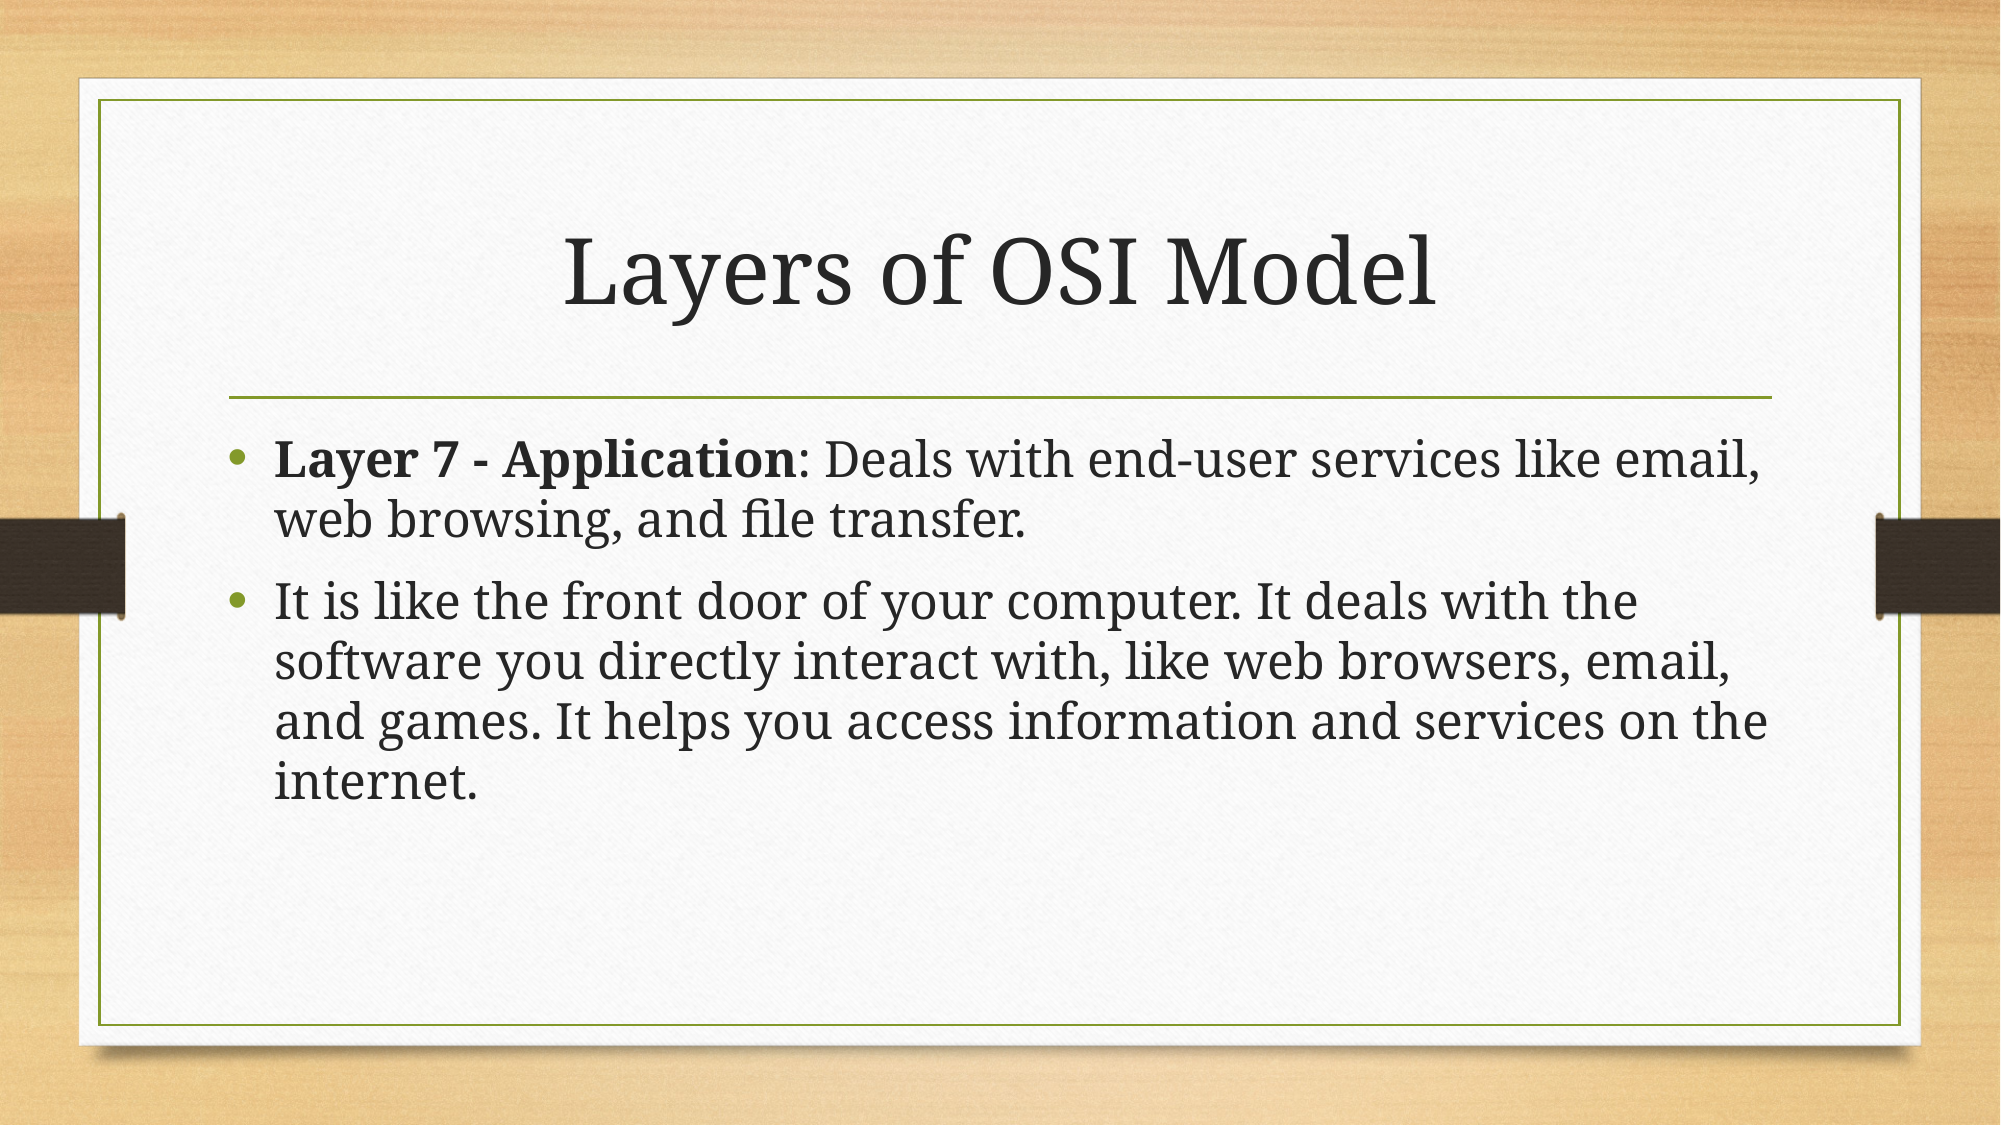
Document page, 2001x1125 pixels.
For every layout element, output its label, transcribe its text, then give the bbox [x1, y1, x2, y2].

list Layer 7 - Application: Deals with end-user services like email, web browsing, and file transfer. It is like the front door of your computer. It deals with the software you directly interact with, like web browsers, email, and games. It helps you access information and services on the internet. [212, 419, 1788, 964]
picture [0, 0, 2001, 1125]
title Layers of OSI Model [212, 161, 1788, 375]
